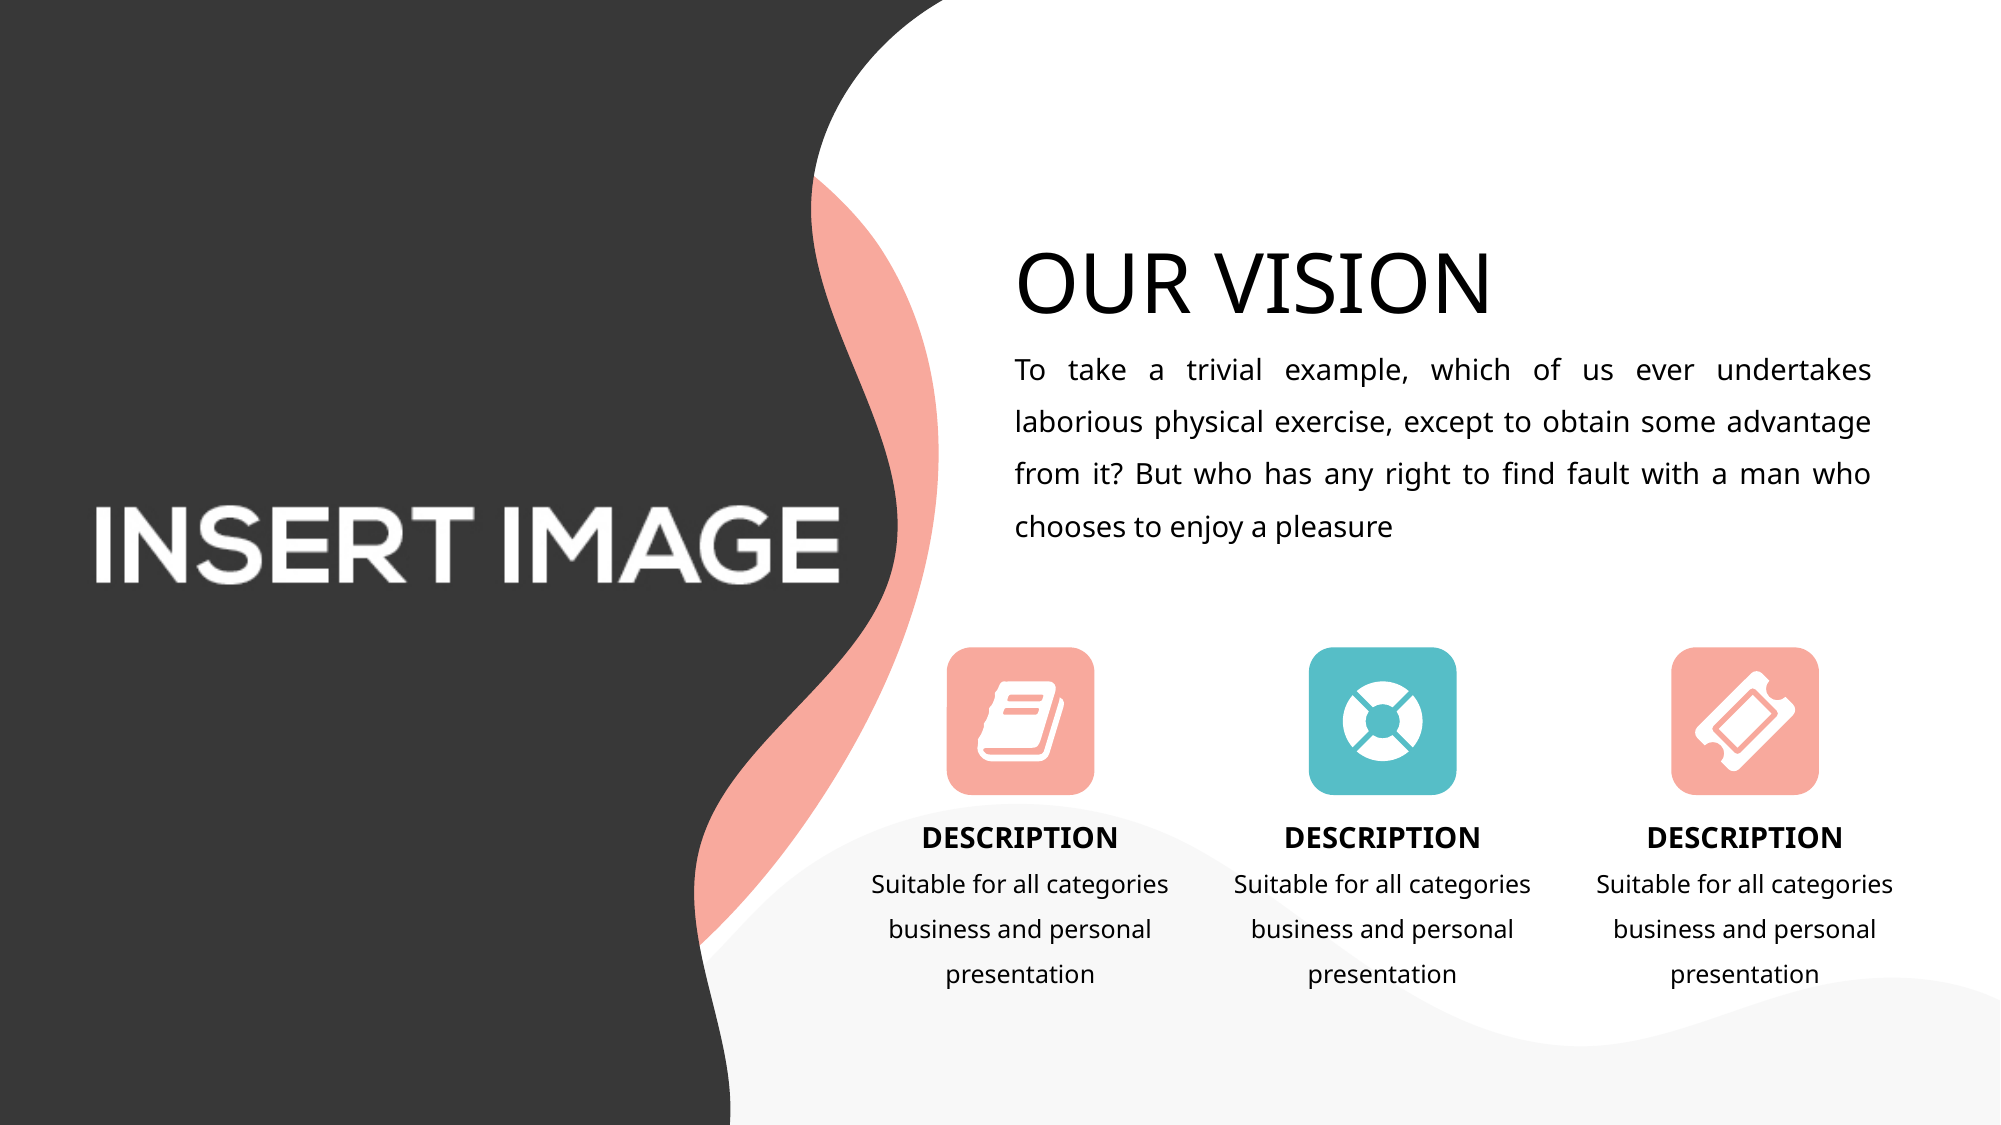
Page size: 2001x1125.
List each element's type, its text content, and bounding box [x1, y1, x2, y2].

text_box [977, 681, 1064, 762]
text_box Suitable for all categories business and personal presentation [943, 846, 1195, 996]
text_box DESCRIPTION [943, 811, 1134, 846]
picture [0, 0, 943, 1125]
text_box [1670, 646, 1820, 797]
text_box Suitable for all categories business and personal presentation [1208, 846, 1557, 996]
text_box [945, 646, 1096, 797]
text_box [1342, 681, 1423, 762]
text_box To take a trivial example, which of us ever undertakes laborious physical exercise, except to obtain some advantage from it? But who has any right to find fault with a man who chooses to enjoy a pleasure [999, 340, 1888, 551]
text_box Suitable for all categories business and personal presentation [1570, 846, 1920, 996]
title OUR VISION [999, 217, 1978, 340]
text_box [1695, 671, 1796, 772]
text_box [1307, 646, 1458, 797]
text_box DESCRIPTION [1631, 811, 1859, 846]
text_box DESCRIPTION [1269, 811, 1497, 846]
